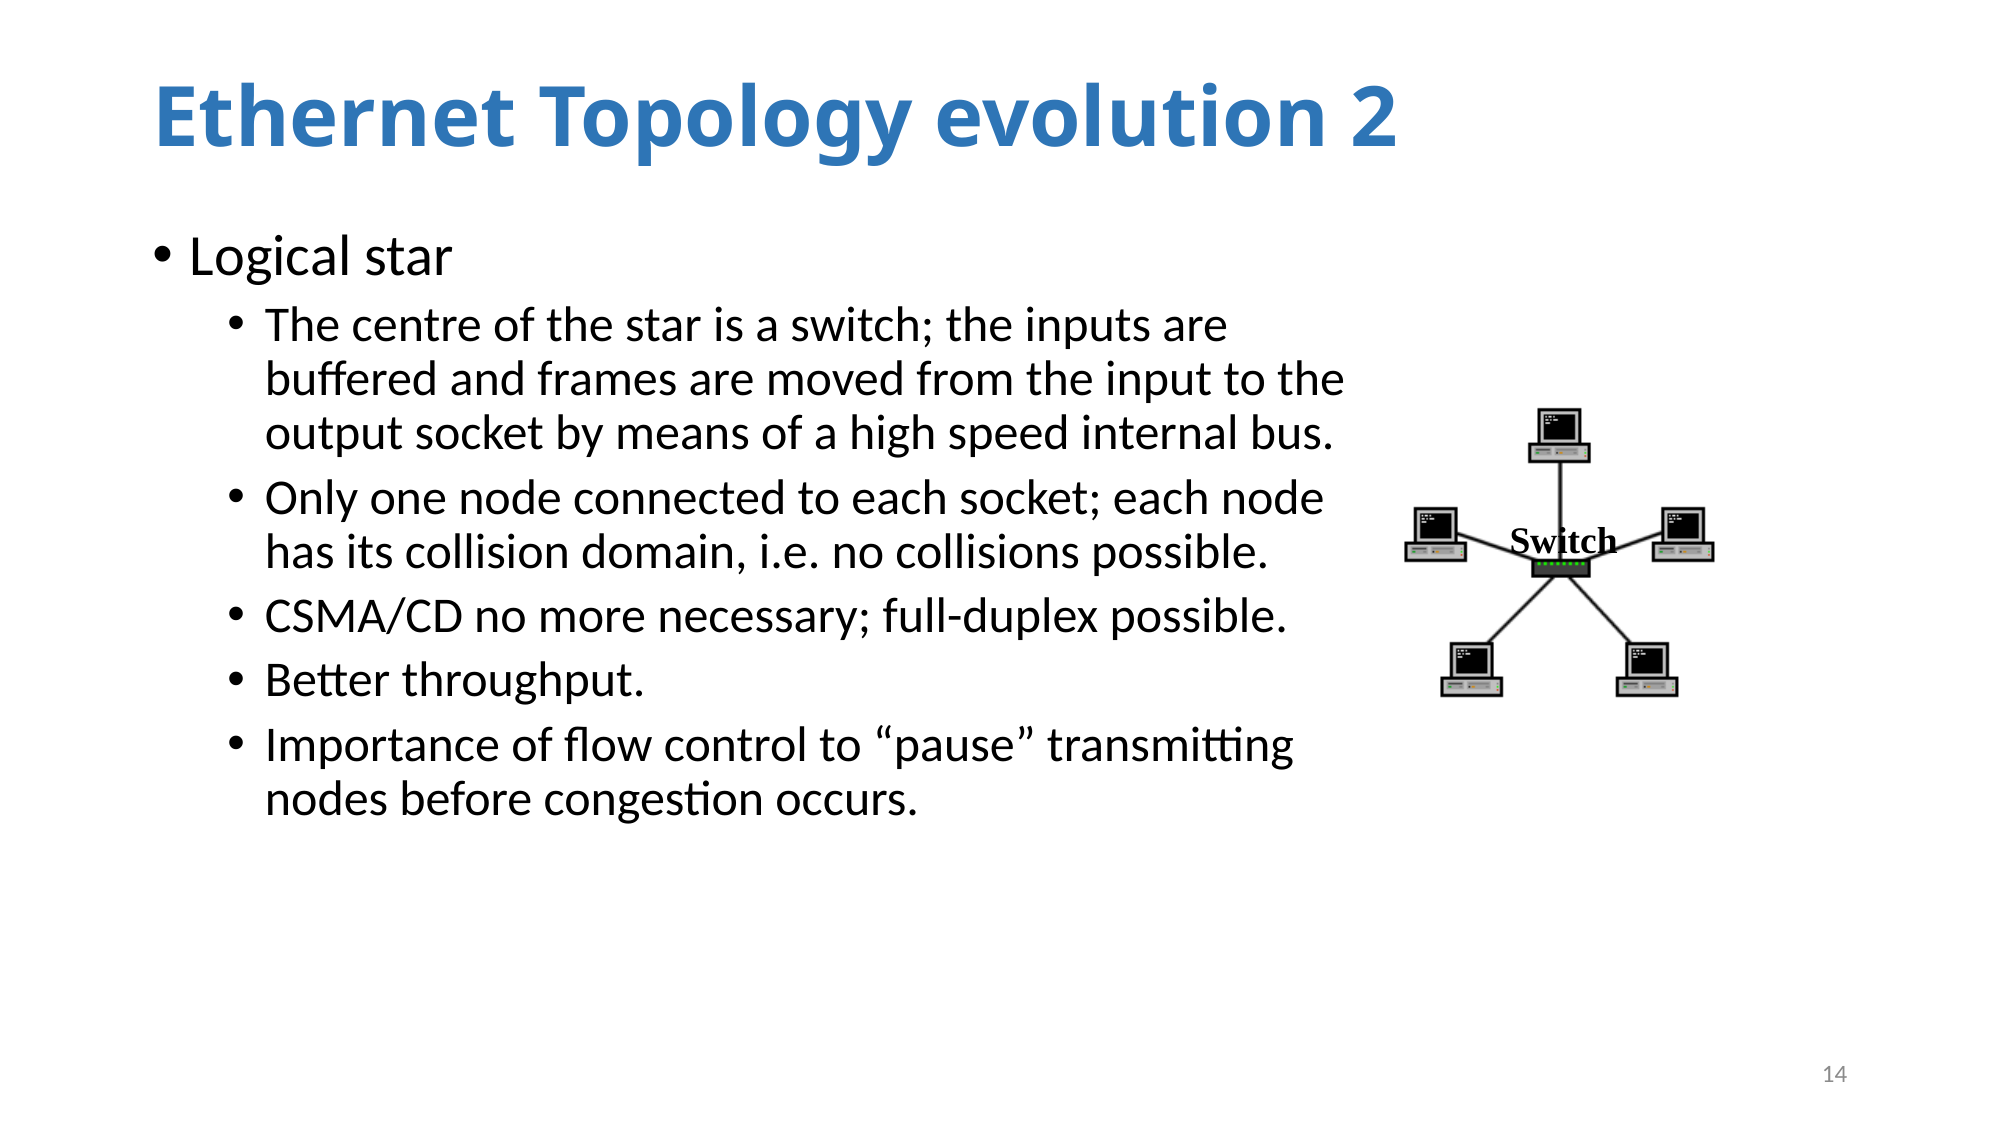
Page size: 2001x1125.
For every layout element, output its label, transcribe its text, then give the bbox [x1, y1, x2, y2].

slide_number 14 [1412, 1042, 1863, 1103]
picture [1399, 399, 1721, 713]
title Ethernet Topology evolution 2 [137, 59, 1863, 179]
list Logical star The centre of the star is a switch; the inputs are buffered and frames are moved from the input to the output socket by means of a high speed internal bus. Only one node connected to each socket; each node has its collision domain, i.e. no collisions possible. CSMA/CD no more necessary; full-duplex possible. Better throughput. Importance of flow control to “pause” transmitting nodes before congestion occurs. [137, 217, 1382, 1014]
